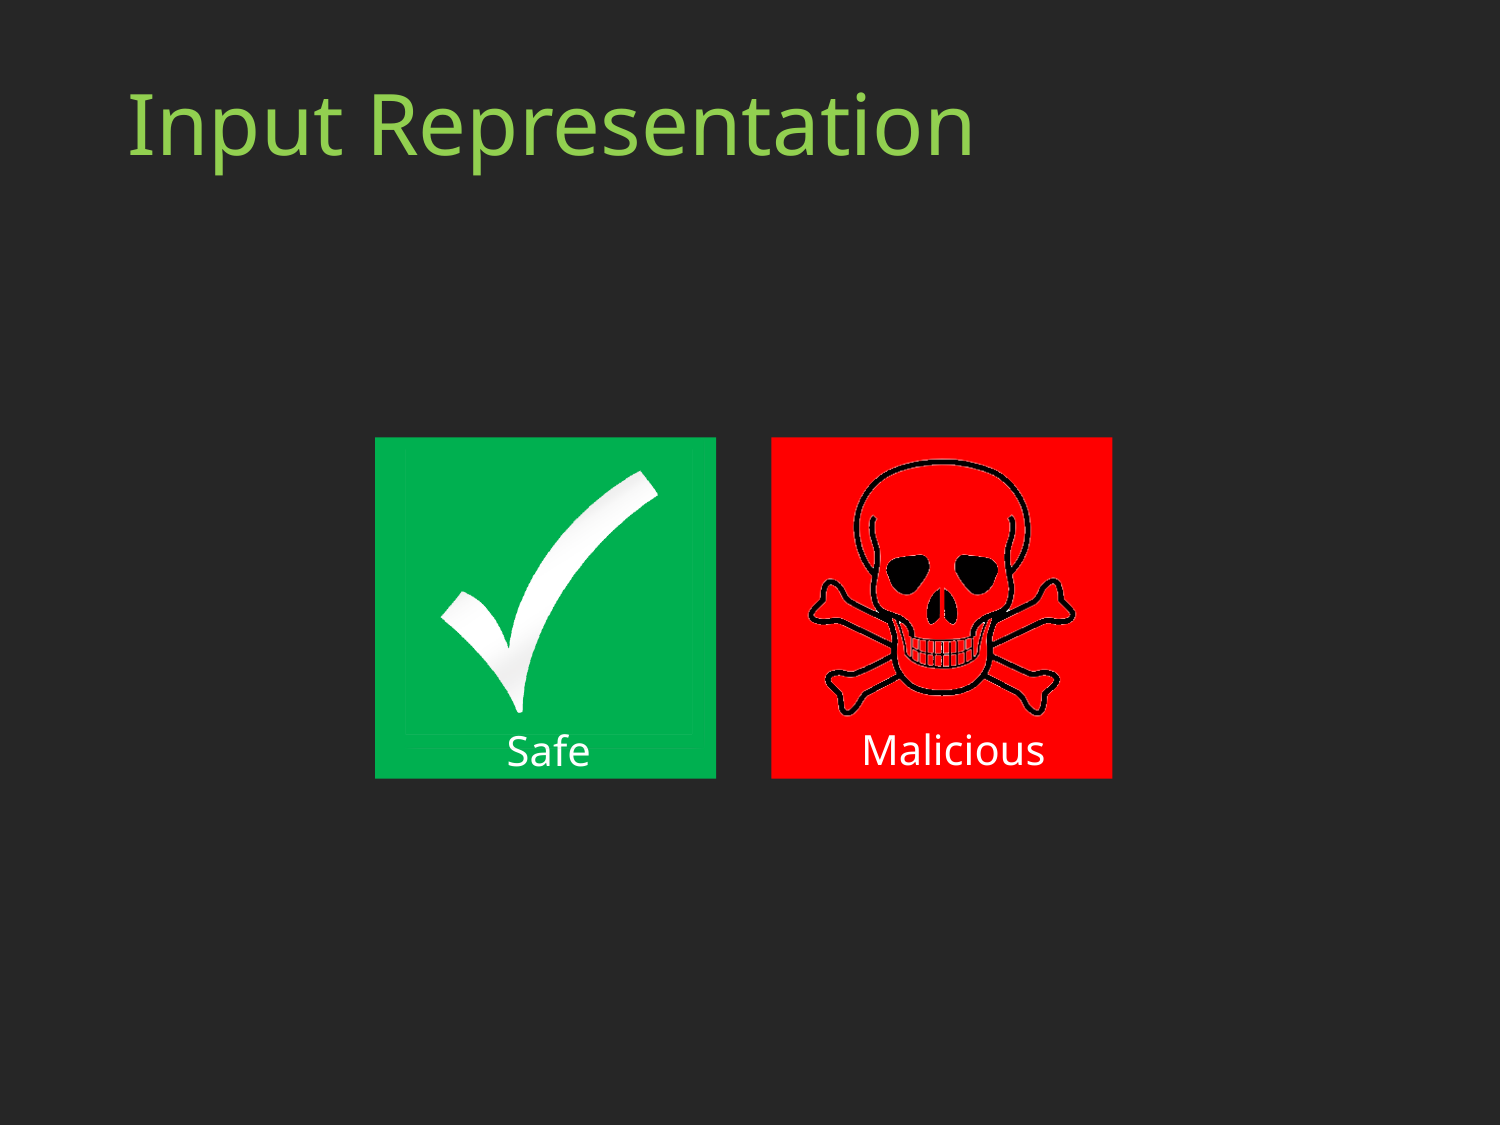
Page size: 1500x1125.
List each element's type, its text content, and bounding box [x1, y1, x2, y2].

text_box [770, 437, 1113, 779]
picture [779, 424, 1105, 751]
text_box Input Representation [112, 62, 1388, 181]
picture [392, 437, 705, 749]
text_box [374, 437, 717, 779]
